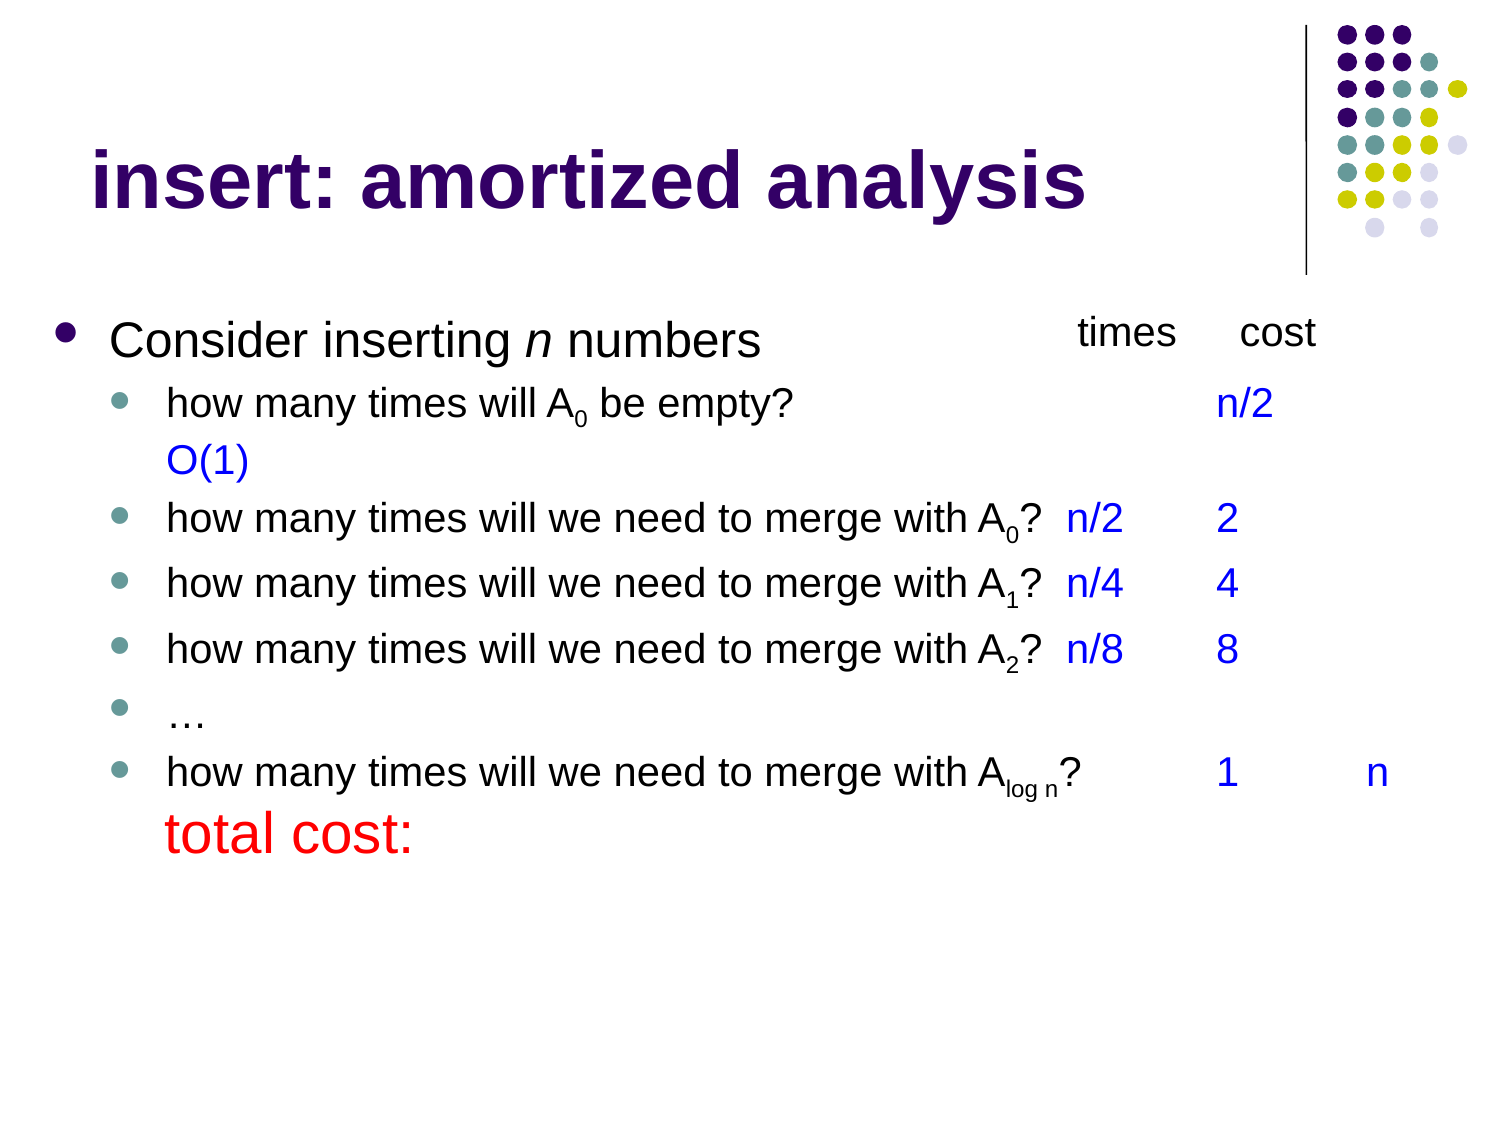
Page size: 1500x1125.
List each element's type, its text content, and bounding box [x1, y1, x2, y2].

text_box total cost: [150, 787, 488, 873]
list Consider inserting n numbers how many times will A0 be empty? n/2 O(1) how many times will we need to merge with A0? n/2 2 how many times will we need to merge with A1? n/4 4 how many times will we need to merge with A2? n/8 8 … how many times will we need to merge with Alog n? 1 n [37, 299, 1425, 1024]
text_box cost [1224, 296, 1388, 362]
text_box times [1062, 296, 1224, 362]
title insert: amortized analysis [75, 20, 1313, 233]
